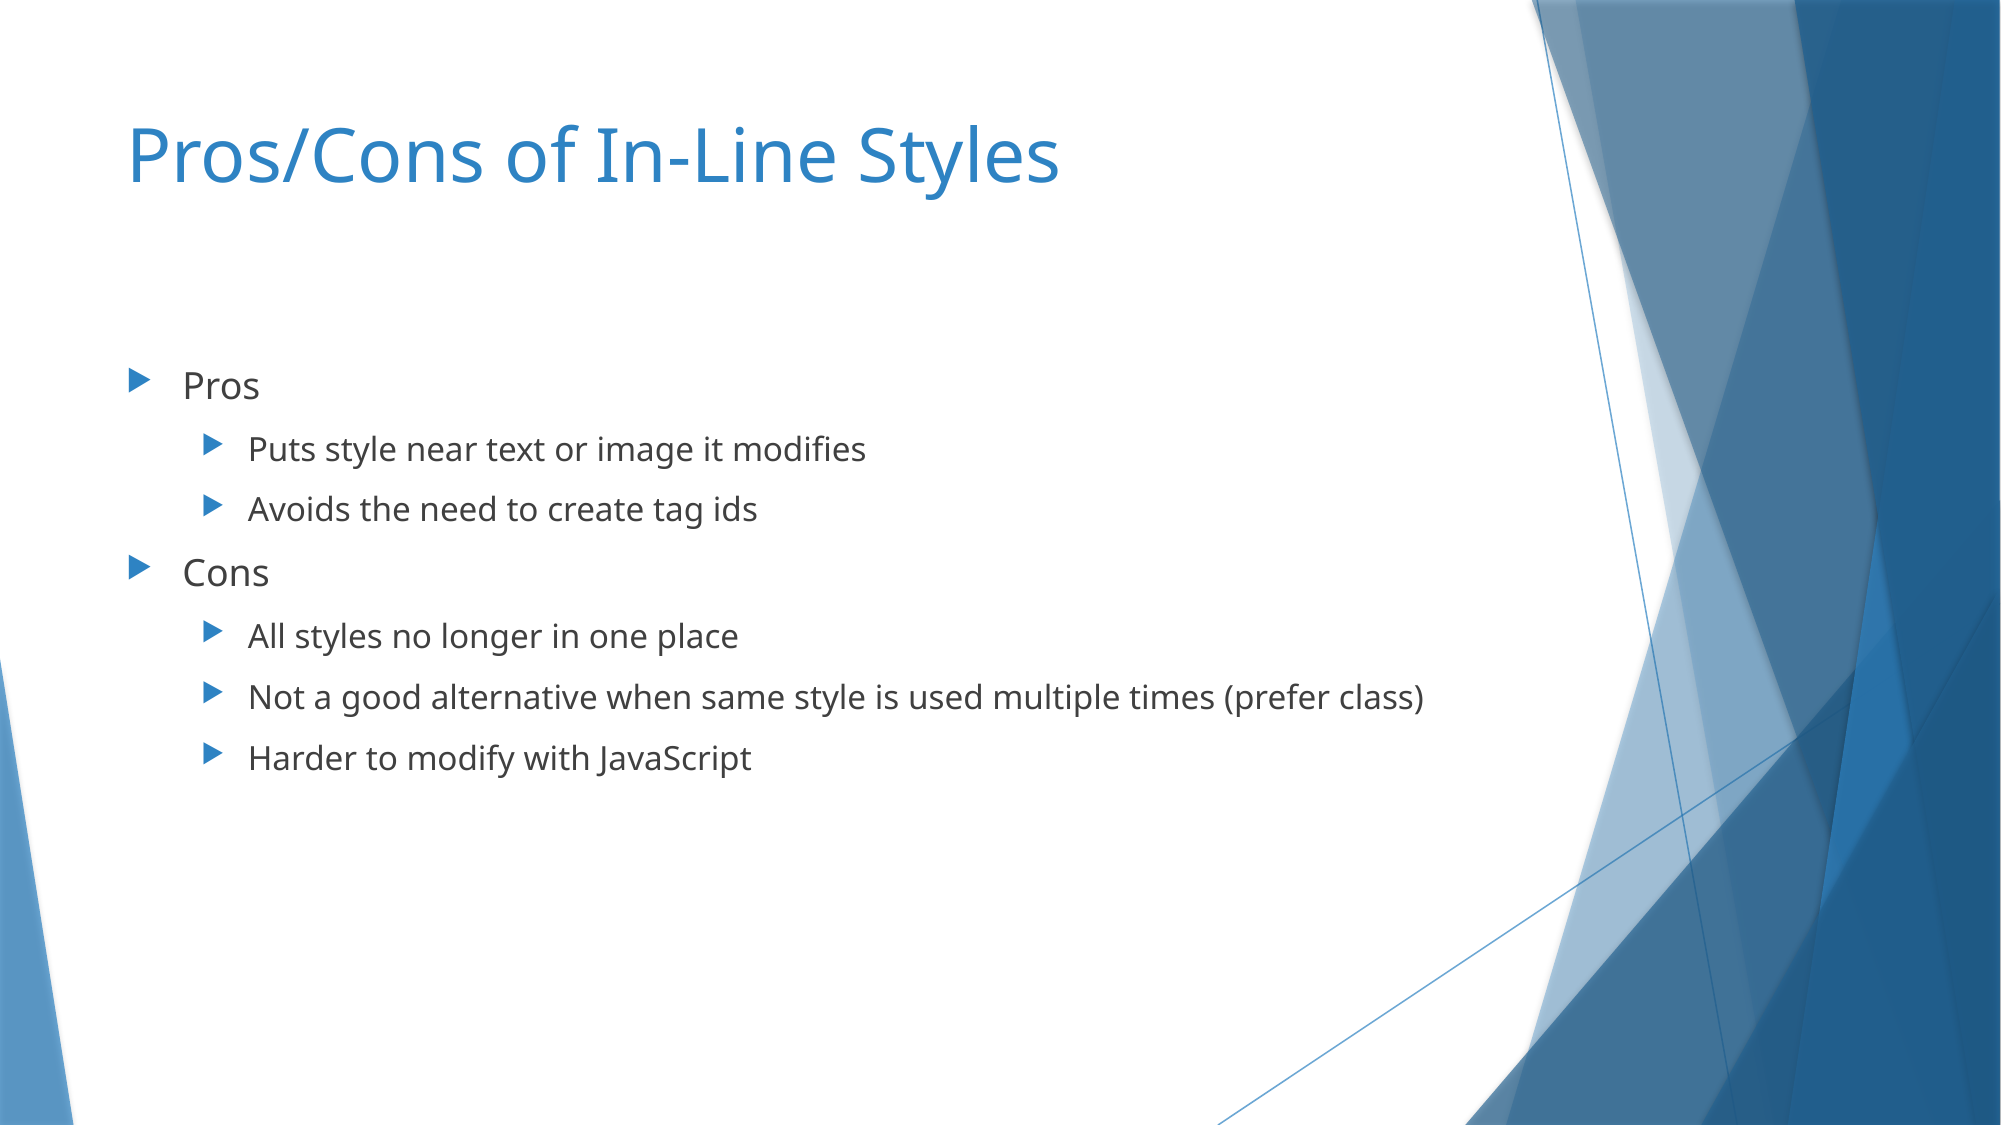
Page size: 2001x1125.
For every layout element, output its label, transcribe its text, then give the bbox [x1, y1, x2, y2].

list Pros Puts style near text or image it modifies Avoids the need to create tag ids Cons All styles no longer in one place Not a good alternative when same style is used multiple times (prefer class) Harder to modify with JavaScript [111, 354, 1522, 992]
title Pros/Cons of In-Line Styles [111, 99, 1522, 317]
